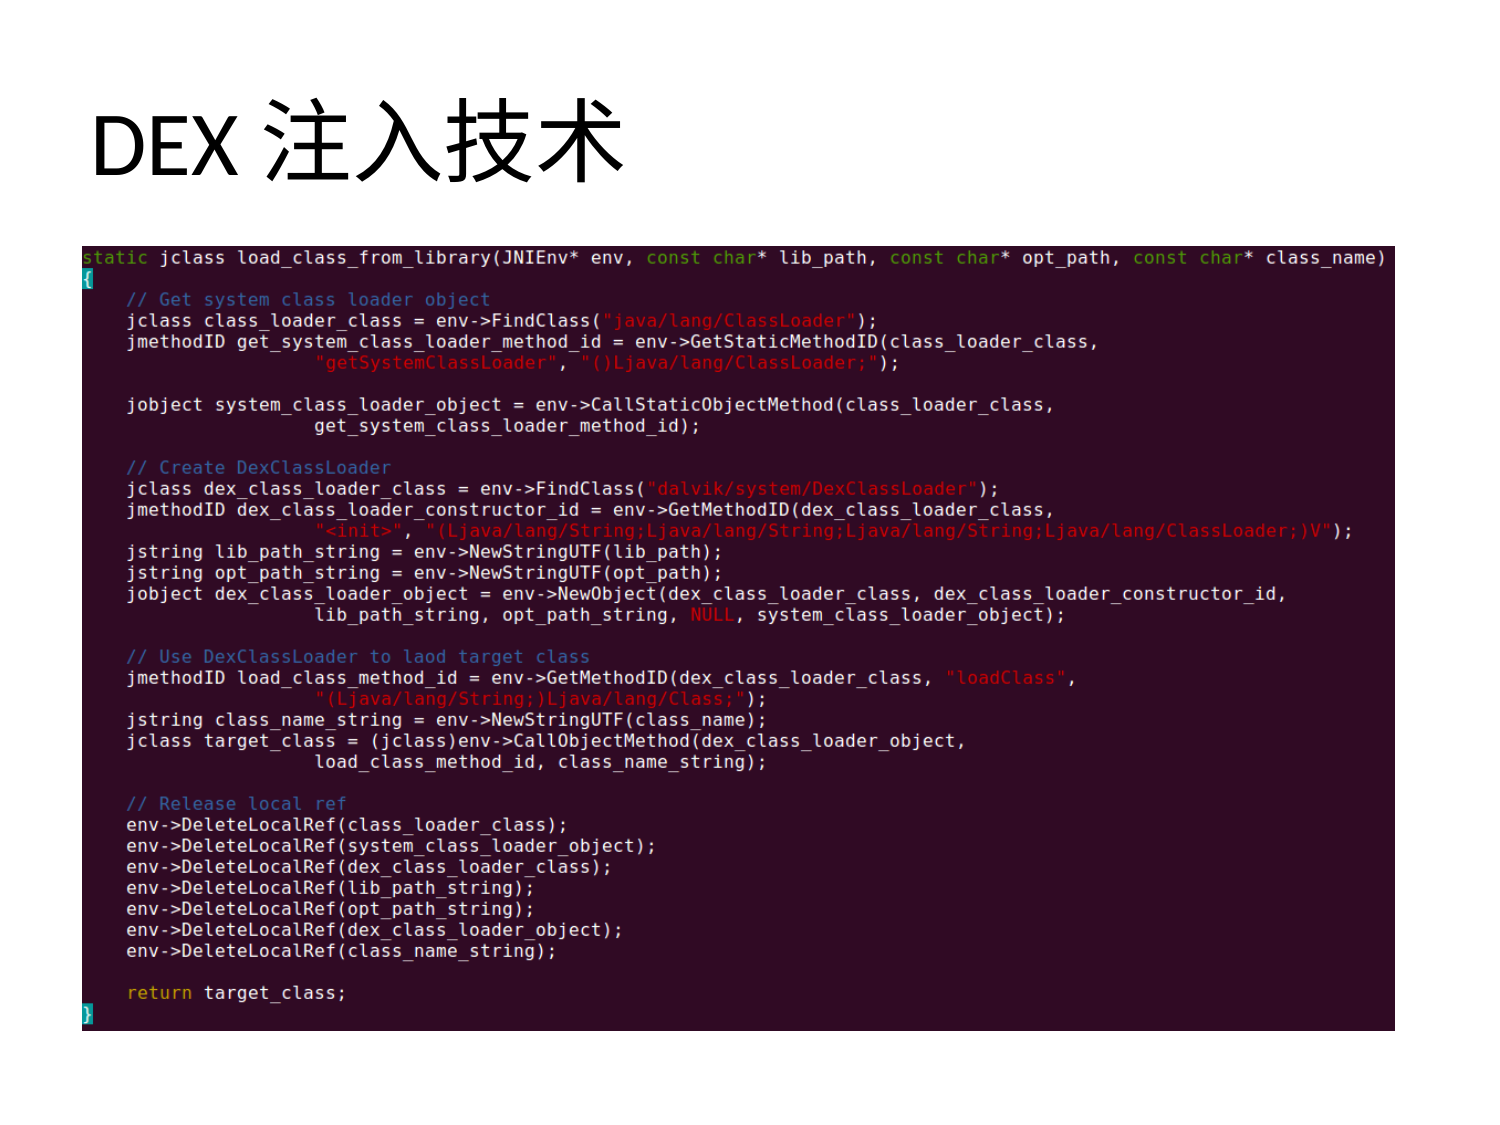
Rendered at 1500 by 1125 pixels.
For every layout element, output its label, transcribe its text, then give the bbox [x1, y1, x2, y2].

picture [81, 245, 1395, 1032]
title DEX注入技术 [75, 45, 1425, 233]
